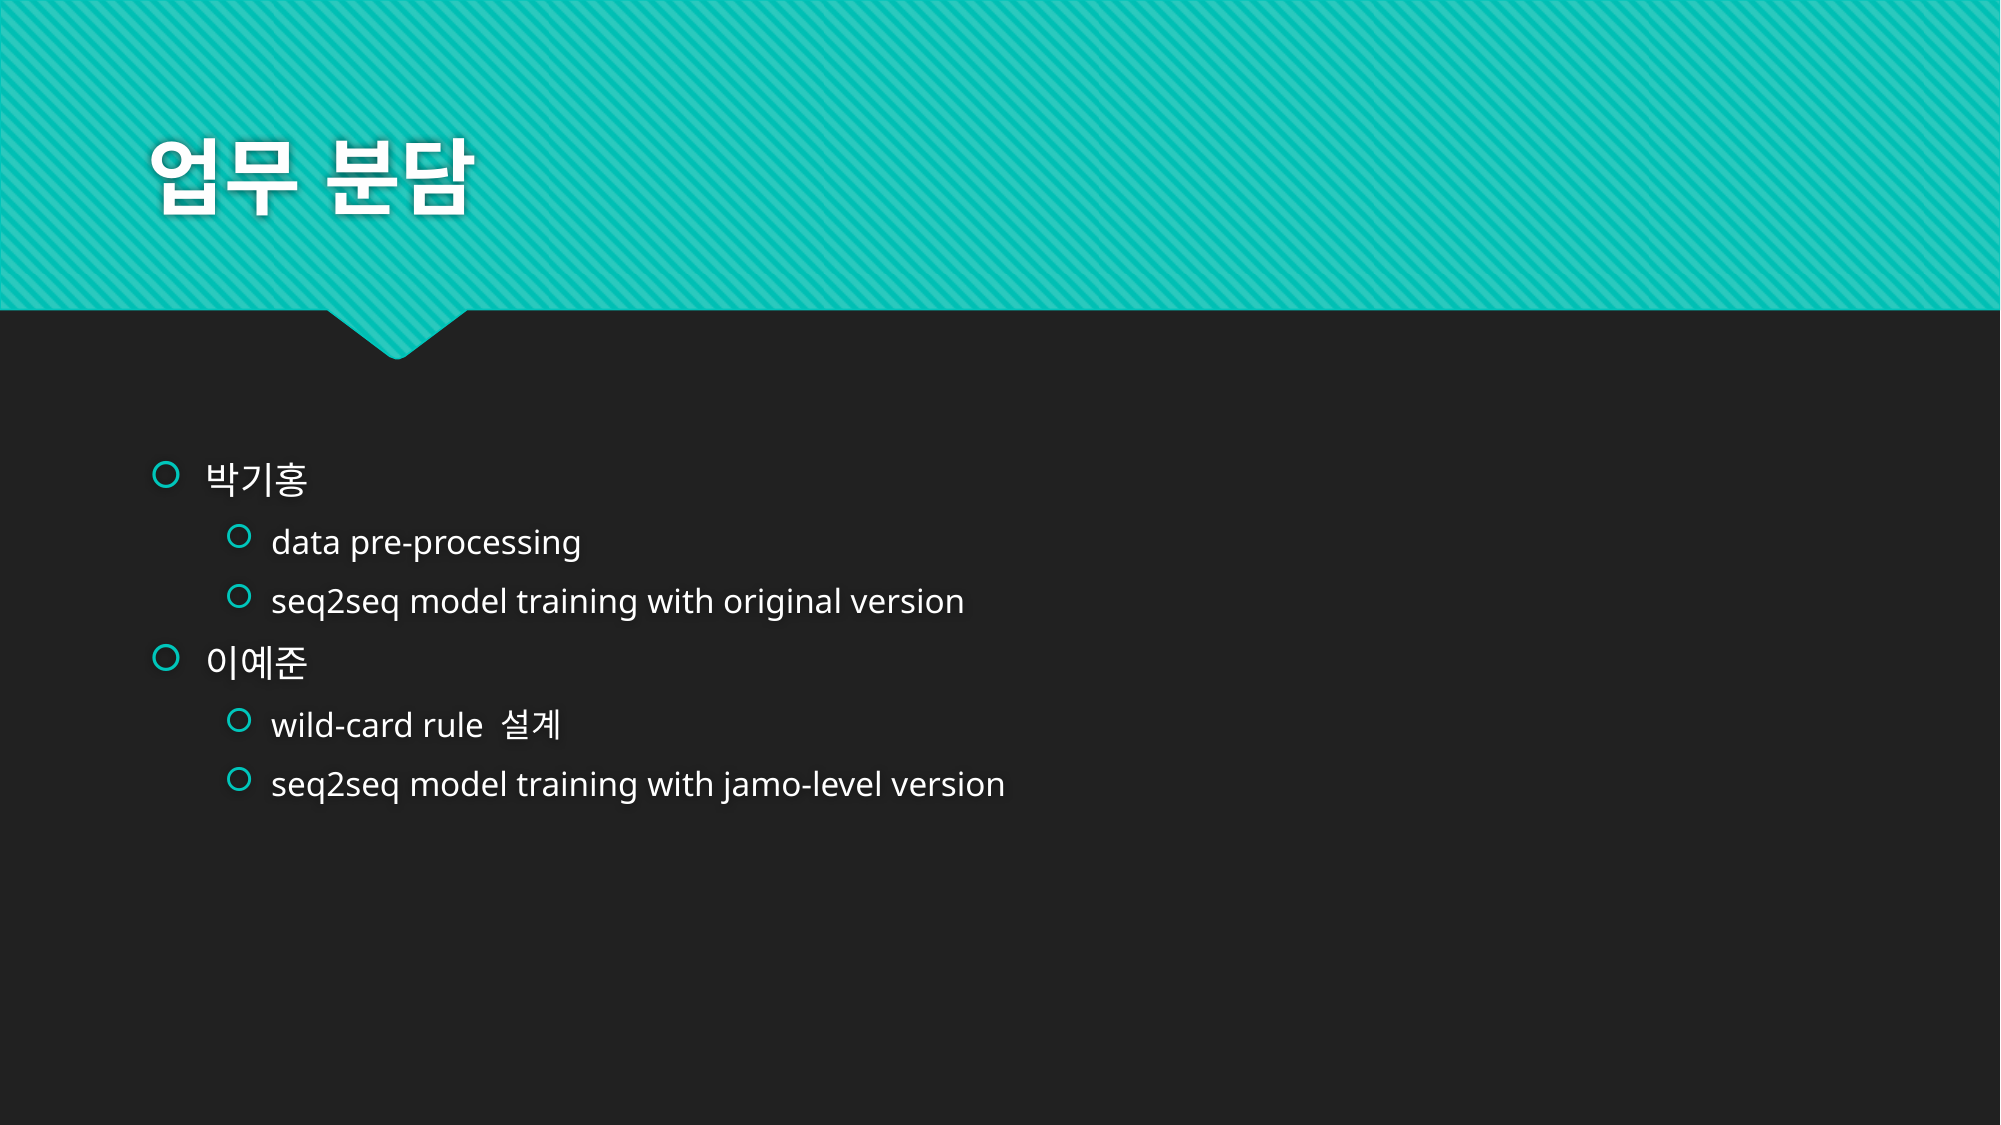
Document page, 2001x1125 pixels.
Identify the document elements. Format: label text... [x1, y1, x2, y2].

list 박기홍 data pre-processing seq2seq model training with original version 이예준 wild-card rule 설계 seq2seq model training with jamo-level version [134, 364, 1866, 962]
title 업무 분담 [132, 73, 1868, 233]
